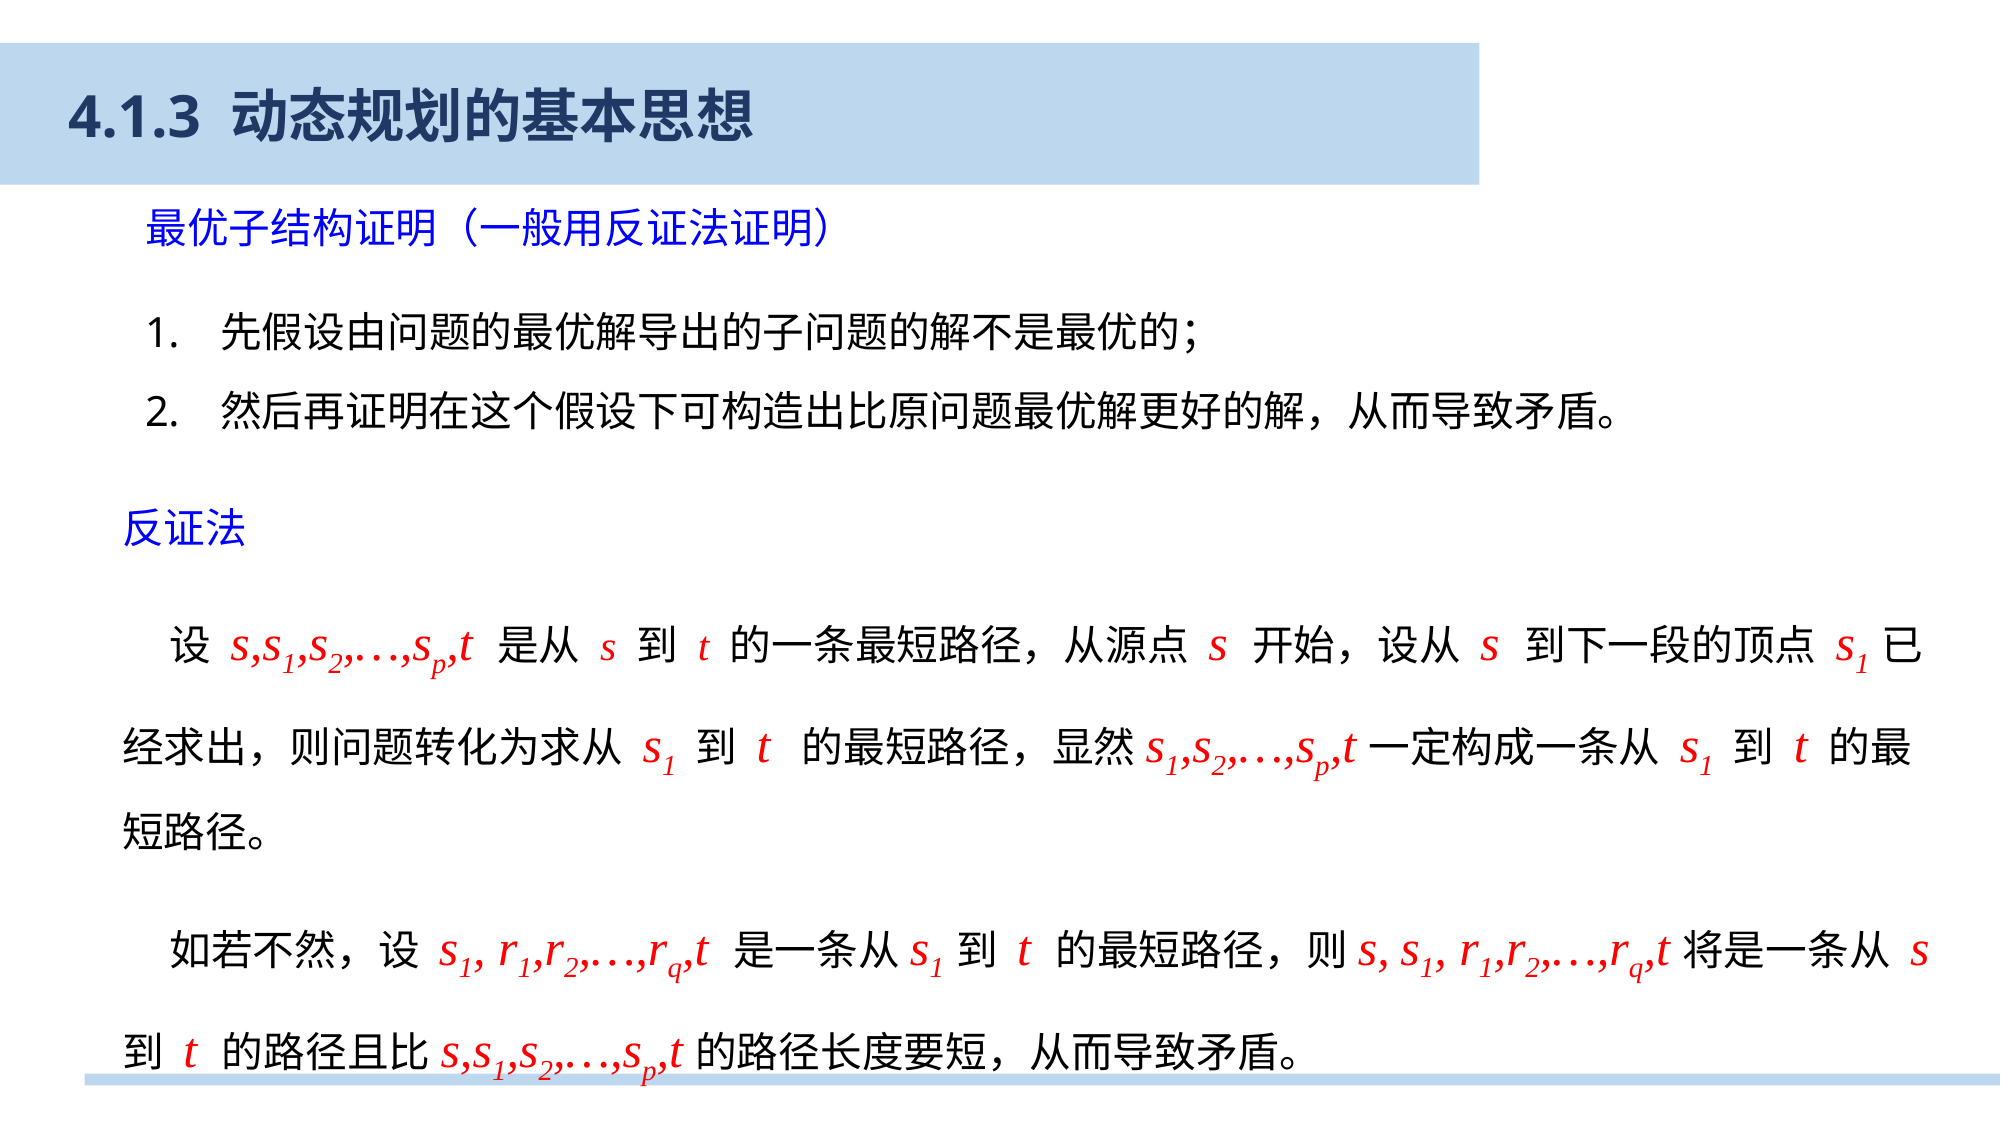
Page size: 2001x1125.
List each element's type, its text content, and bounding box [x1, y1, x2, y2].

list 4.1.3 动态规划的基本思想 [0, 42, 1480, 185]
text_box 反证法 设 s,s1,s2,…,sp,t 是从 s 到 t 的一条最短路径，从源点 s 开始，设从 s 到下一段的顶点 s1已经求出，则问题转化为求从 s1 到 t 的最短路径，显然s1,s2,…,sp,t一定构成一条从 s1 到 t 的最短路径。 如若不然，设 s1, r1,r2,…,rq,t 是一条从s1到 t 的最短路径，则s, s1, r1,r2,…,rq,t将是一条从 s 到 t 的路径且比s,s1,s2,…,sp,t的路径长度要短，从而导致矛盾。 所以，多段图的最短路径问题满足最优性原理。 [107, 469, 1959, 1125]
text_box 最优子结构证明（一般用反证法证明） [130, 200, 1667, 261]
text_box 先假设由问题的最优解导出的子问题的解不是最优的； 然后再证明在这个假设下可构造出比原问题最优解更好的解，从而导致矛盾。 [130, 273, 1735, 443]
